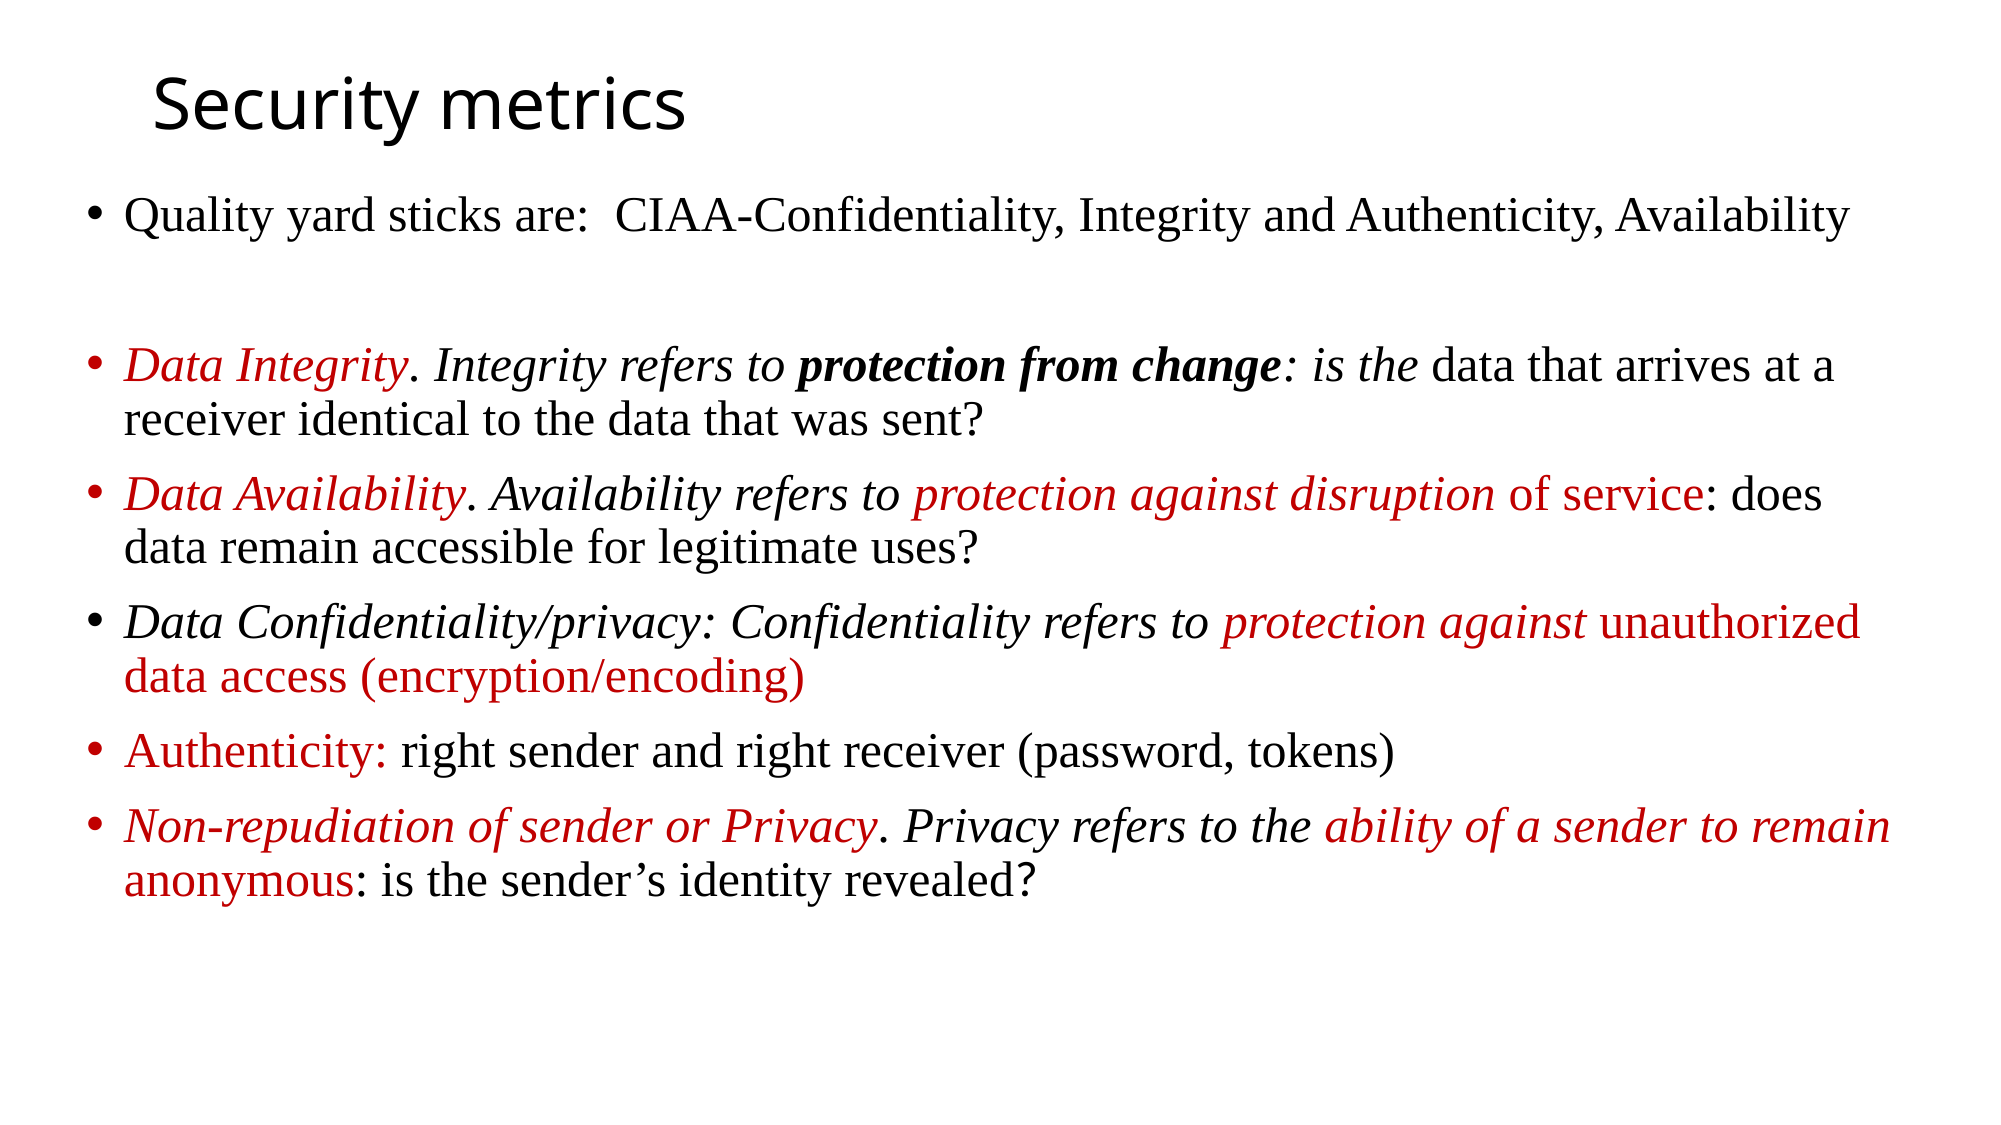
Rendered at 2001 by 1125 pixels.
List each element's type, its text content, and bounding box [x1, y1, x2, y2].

title Security metrics [137, 59, 1863, 153]
list Quality yard sticks are: CIAA-Confidentiality, Integrity and Authenticity, Availability Data Integrity. Integrity refers to protection from change: is the data that arrives at a receiver identical to the data that was sent? Data Availability. Availability refers to protection against disruption of service: does data remain accessible for legitimate uses? Data Confidentiality/privacy: Confidentiality refers to protection against unauthorized data access (encryption/encoding) Authenticity: right sender and right receiver (password, tokens) Non-repudiation of sender or Privacy. Privacy refers to the ability of a sender to remain anonymous: is the sender’s identity revealed? [71, 180, 1915, 1098]
